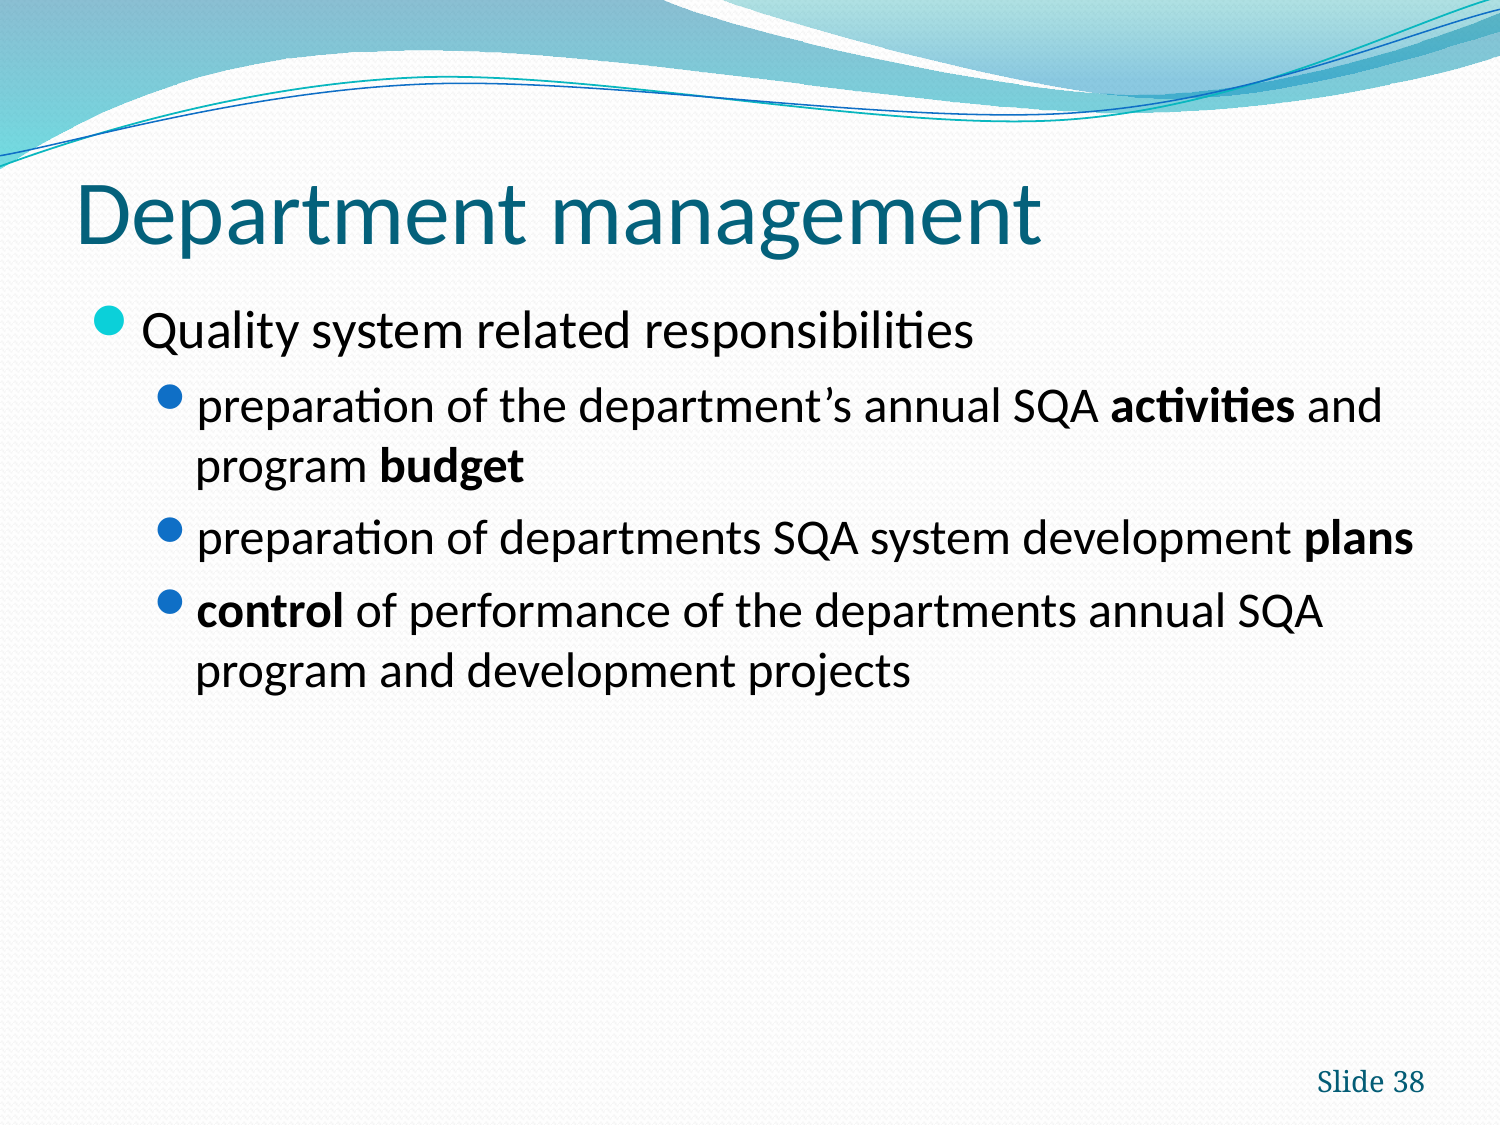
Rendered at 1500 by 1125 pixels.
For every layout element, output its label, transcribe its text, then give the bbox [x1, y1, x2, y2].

slide_number Slide 38 [1299, 1042, 1425, 1103]
title Department management [75, 75, 1450, 263]
list Quality system related responsibilities preparation of the department’s annual SQA activities and program budget preparation of departments SQA system development plans control of performance of the departments annual SQA program and development projects [75, 287, 1450, 1063]
